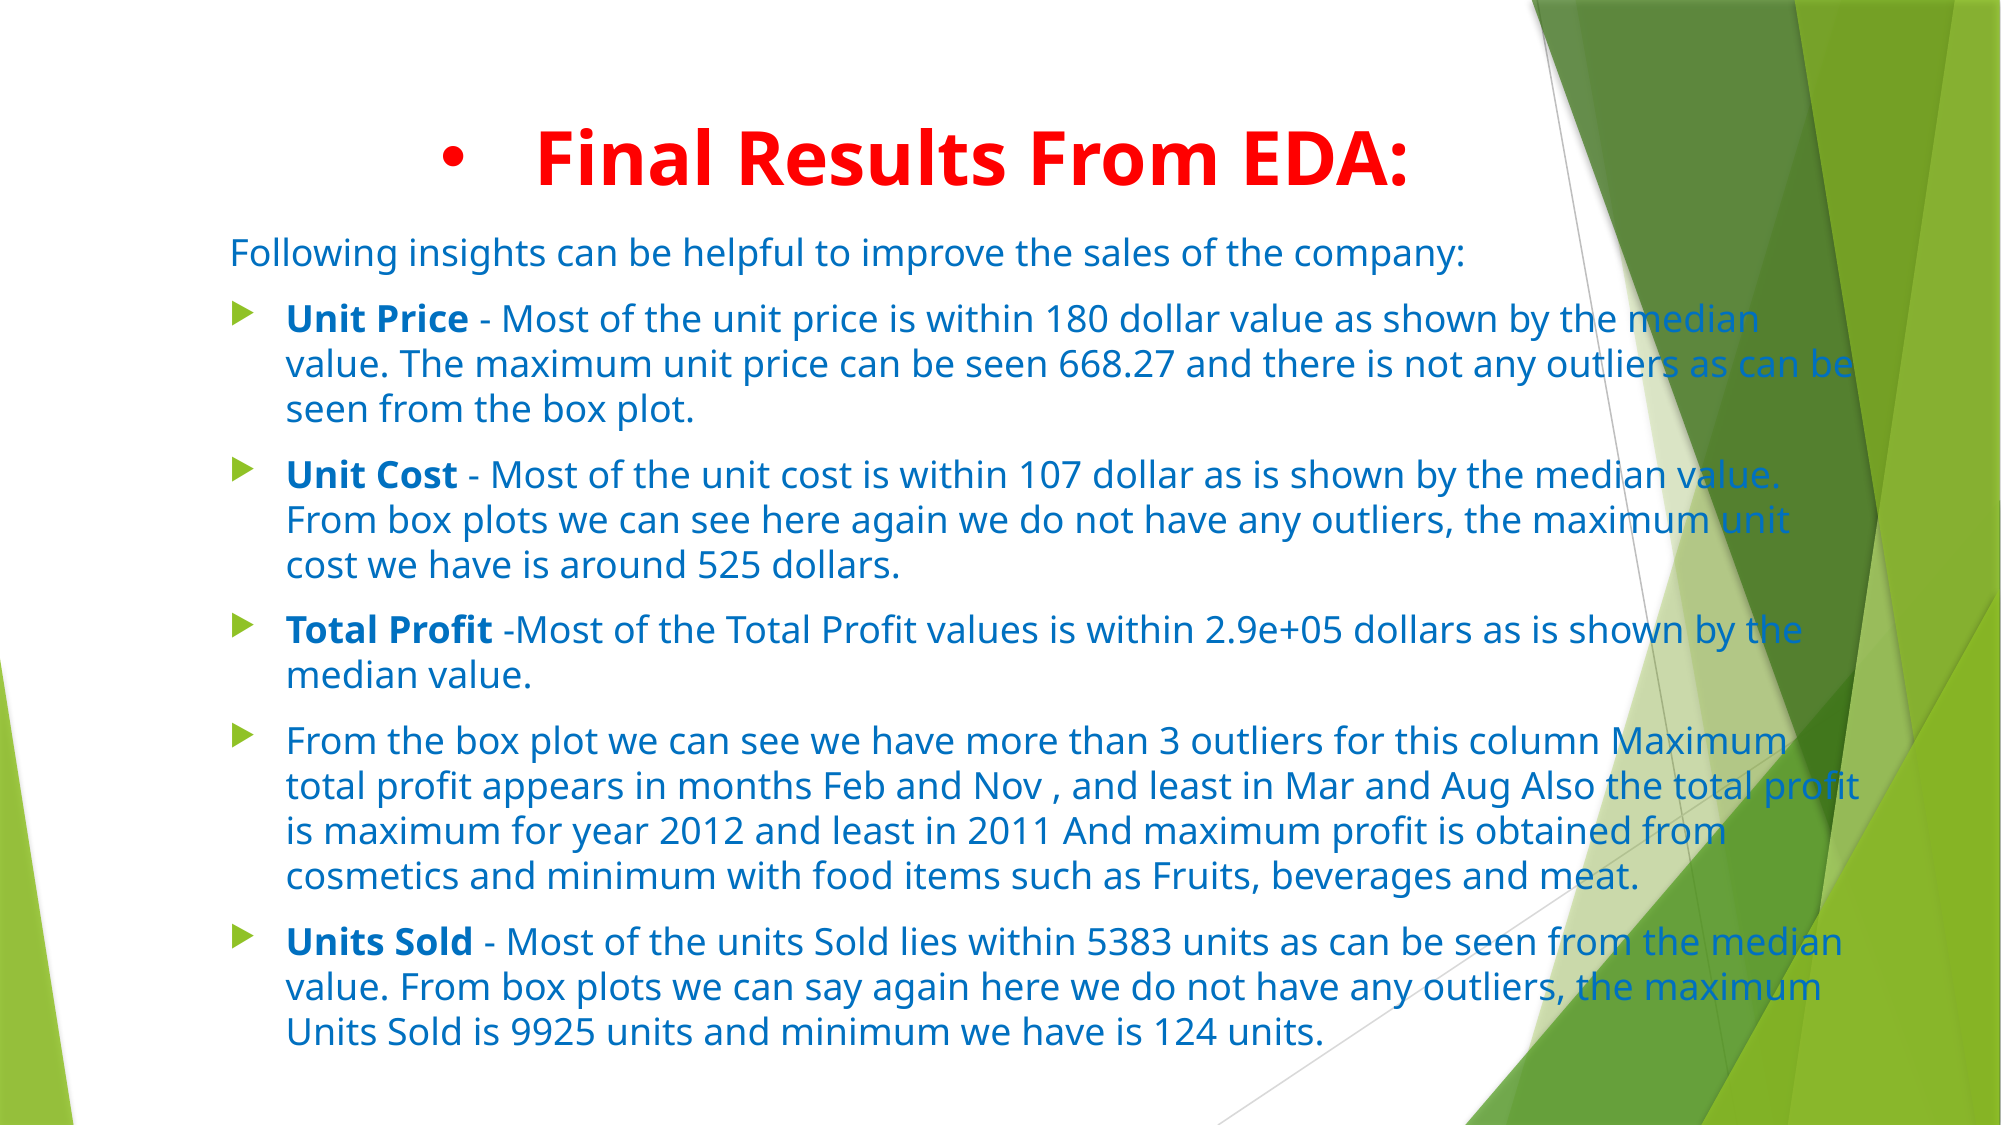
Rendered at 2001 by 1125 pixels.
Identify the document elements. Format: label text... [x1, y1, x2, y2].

title Final Results From EDA: [425, 102, 1888, 221]
list Following insights can be helpful to improve the sales of the company: Unit Price - Most of the unit price is within 180 dollar value as shown by the median value. The maximum unit price can be seen 668.27 and there is not any outliers as can be seen from the box plot. Unit Cost - Most of the unit cost is within 107 dollar as is shown by the median value. From box plots we can see here again we do not have any outliers, the maximum unit cost we have is around 525 dollars. Total Profit -Most of the Total Profit values is within 2.9e+05 dollars as is shown by the median value. From the box plot we can see we have more than 3 outliers for this column Maximum total profit appears in months Feb and Nov , and least in Mar and Aug Also the total profit is maximum for year 2012 and least in 2011 And maximum profit is obtained from cosmetics and minimum with food items such as Fruits, beverages and meat. Units Sold - Most of the units Sold lies within 5383 units as can be seen from the median value. From box plots we can say again here we do not have any outliers, the maximum Units Sold is 9925 units and minimum we have is 124 units. [214, 221, 1888, 1098]
